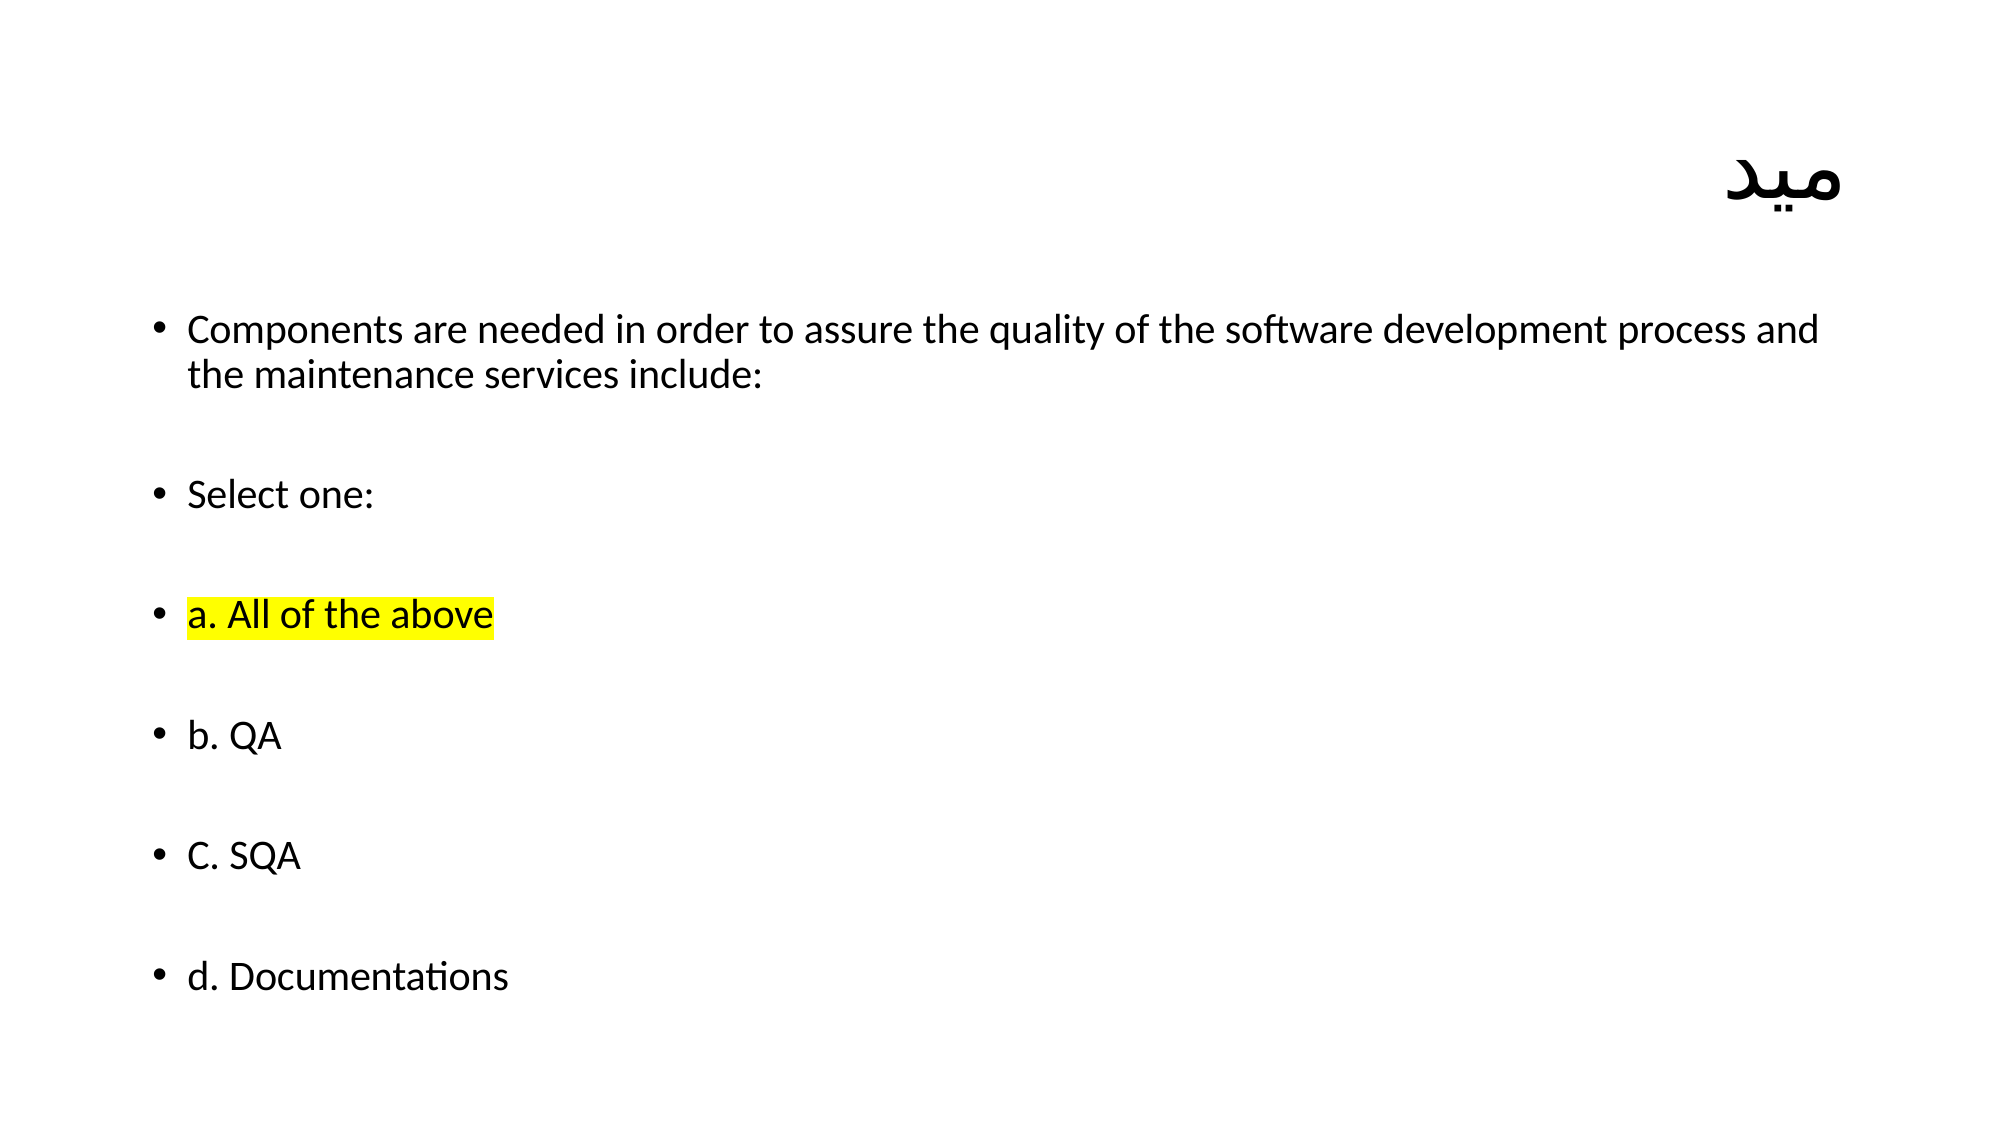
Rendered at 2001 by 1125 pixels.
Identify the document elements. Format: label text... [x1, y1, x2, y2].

title ميد [137, 59, 1863, 278]
list Components are needed in order to assure the quality of the software development process and the maintenance services include: Select one: a. All of the above b. QA C. SQA d. Documentations [137, 299, 1863, 1014]
